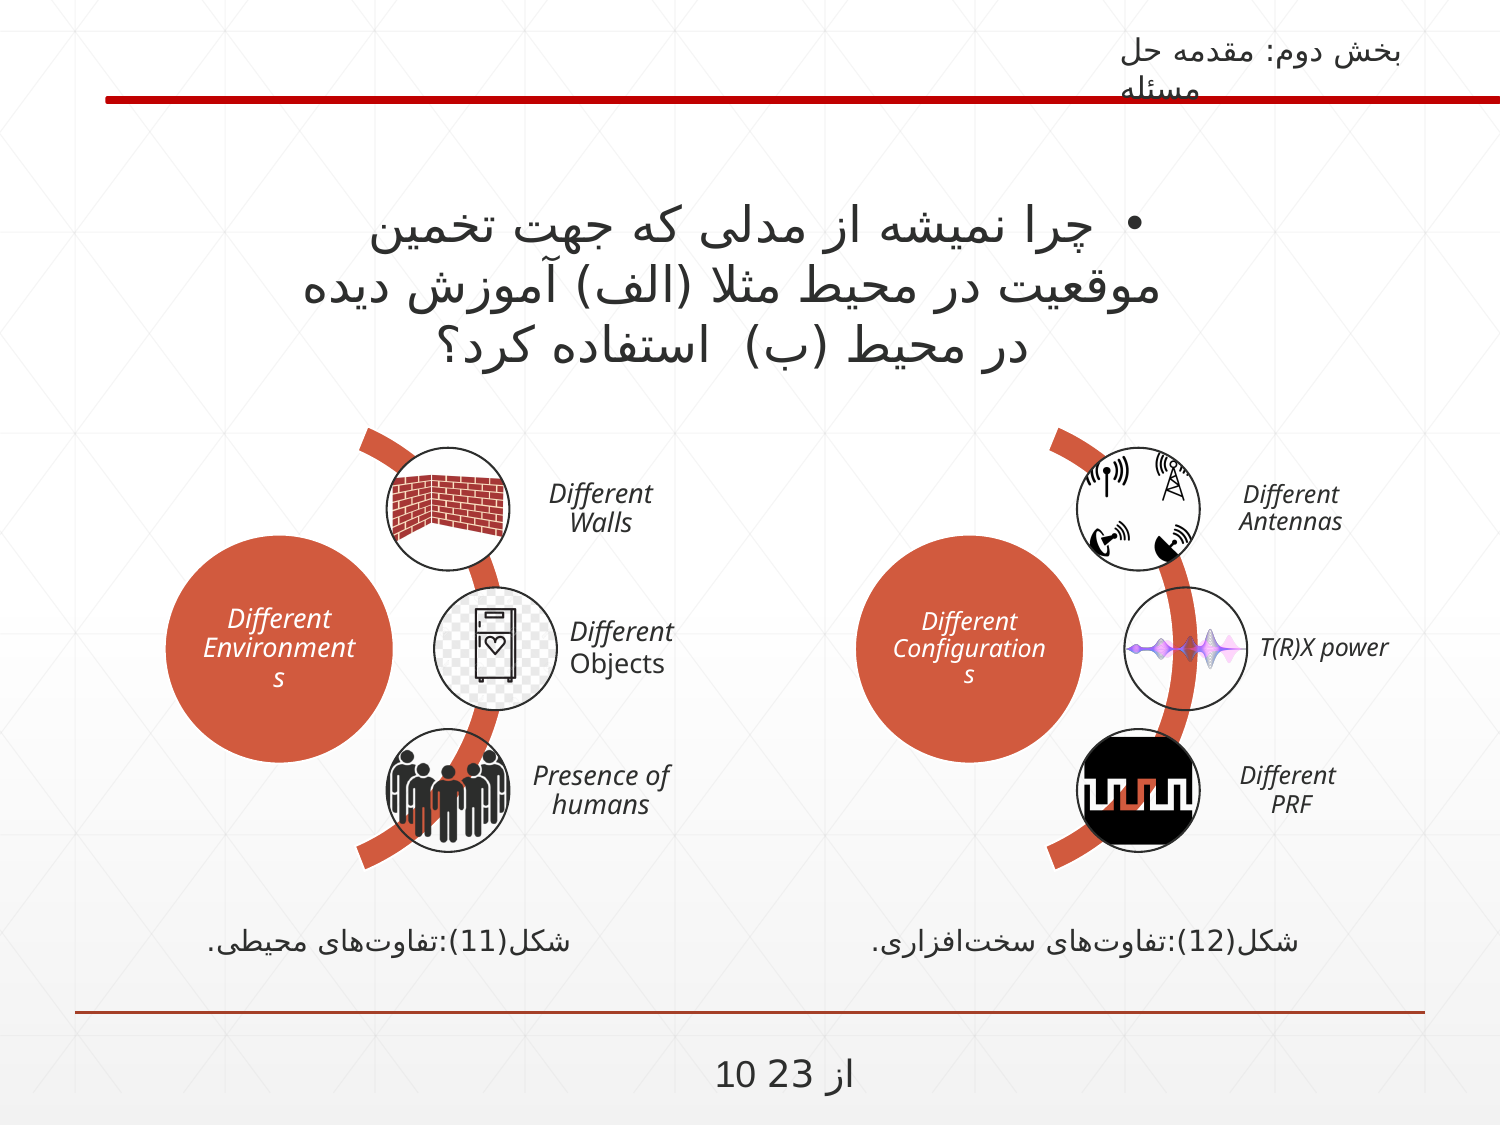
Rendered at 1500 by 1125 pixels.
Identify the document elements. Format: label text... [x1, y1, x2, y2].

text_box [105, 96, 1104, 104]
text_box چرا نمیشه از مدلی که جهت تخمین موقعیت در محیط مثلا (الف) آموزش دیده در محیط (ب) استفاده کرد؟ [273, 185, 1239, 381]
text_box [1438, 96, 1500, 104]
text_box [718, 407, 1441, 889]
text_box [27, 407, 718, 889]
text_box شکل(12):تفاوت‌های سخت‌افزاری. [856, 914, 1315, 965]
text_box 10 از 23 [700, 1042, 870, 1102]
text_box بخش دوم: مقدمه حل مسئله [1104, 23, 1438, 113]
text_box شکل(11):تفاوت‌های محیطی. [191, 914, 586, 965]
